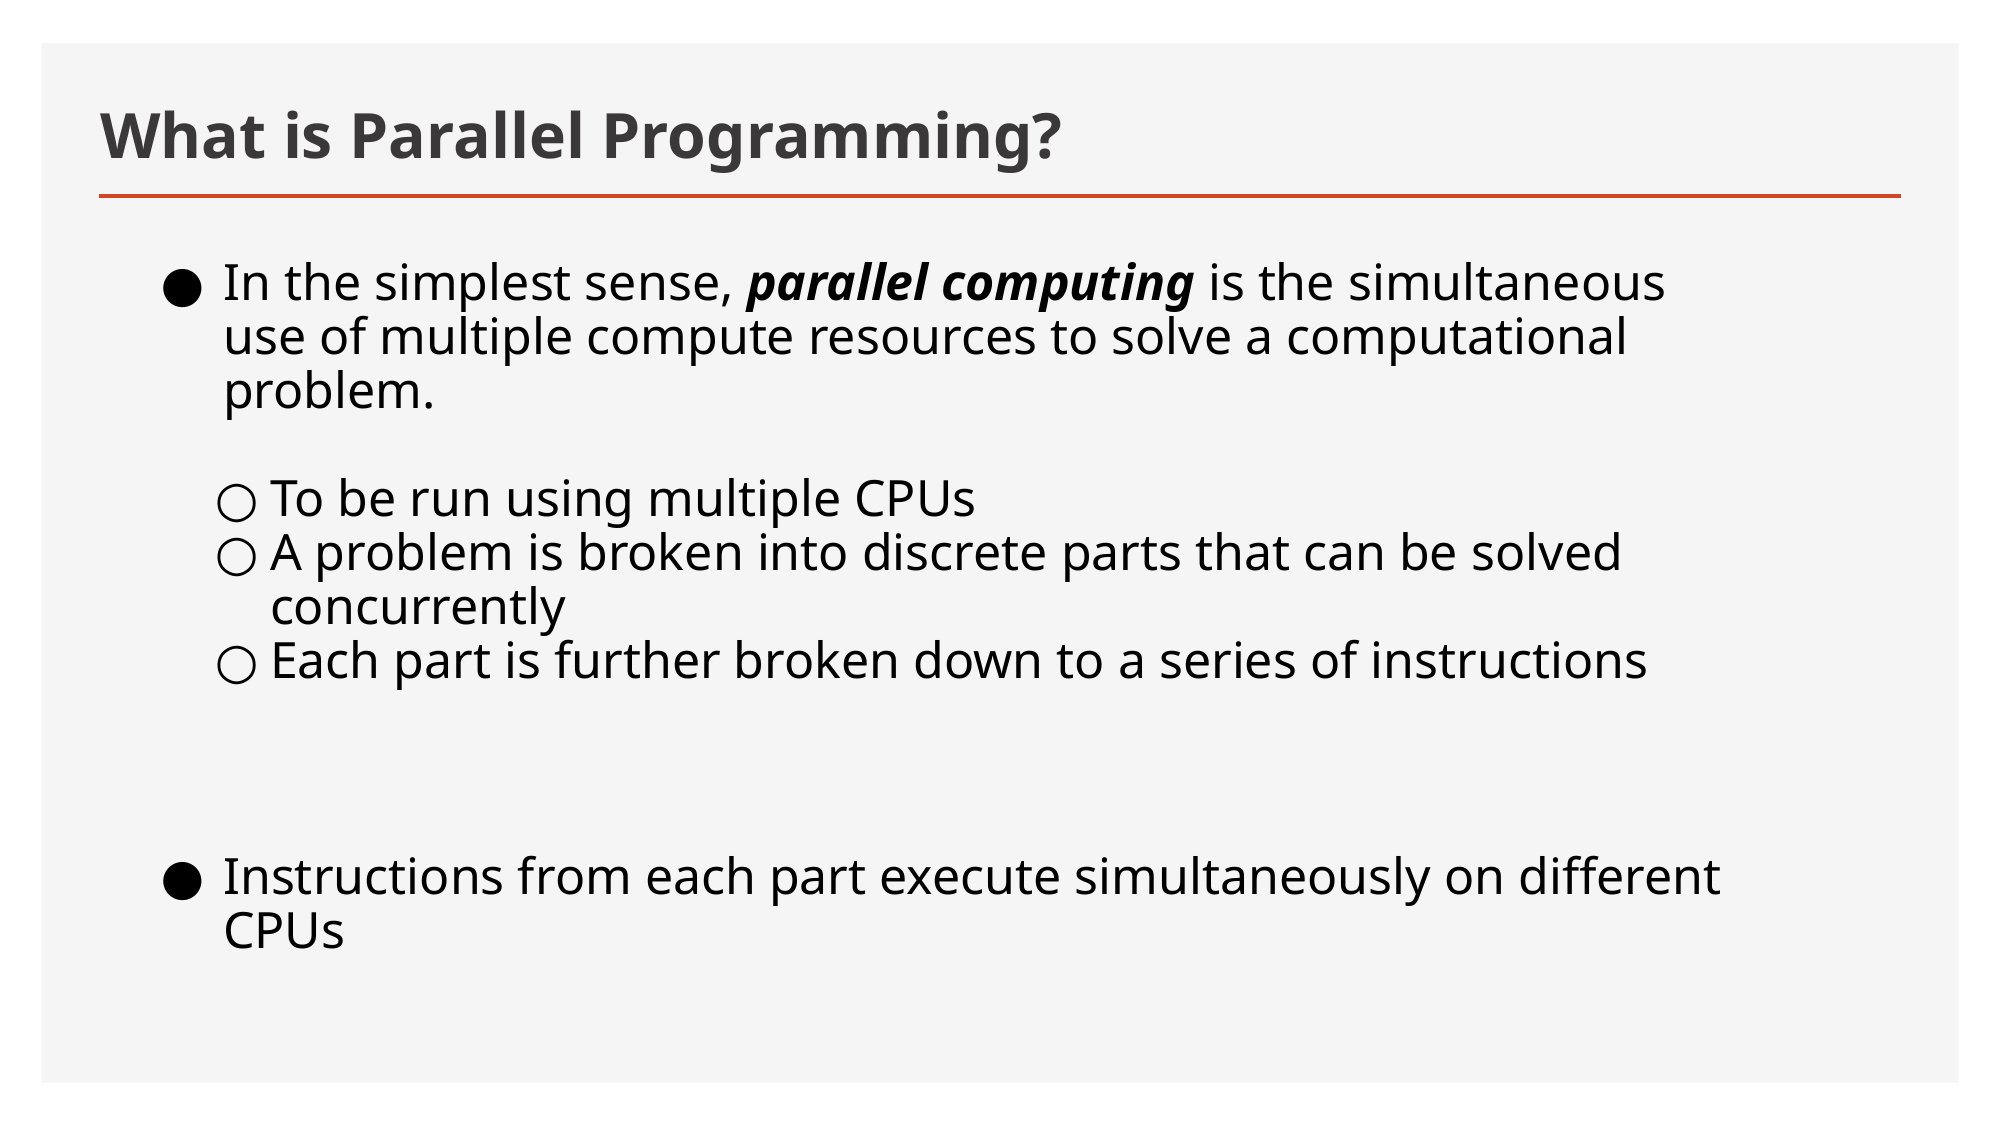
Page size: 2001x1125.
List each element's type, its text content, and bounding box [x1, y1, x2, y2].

title What is Parallel Programming? [85, 73, 1399, 179]
text_box In the simplest sense, parallel computing is the simultaneous use of multiple compute resources to solve a computational problem. To be run using multiple CPUs A problem is broken into discrete parts that can be solved concurrently Each part is further broken down to a series of instructions Instructions from each part execute simultaneously on different CPUs [133, 250, 1764, 793]
text_box [88, 250, 798, 886]
